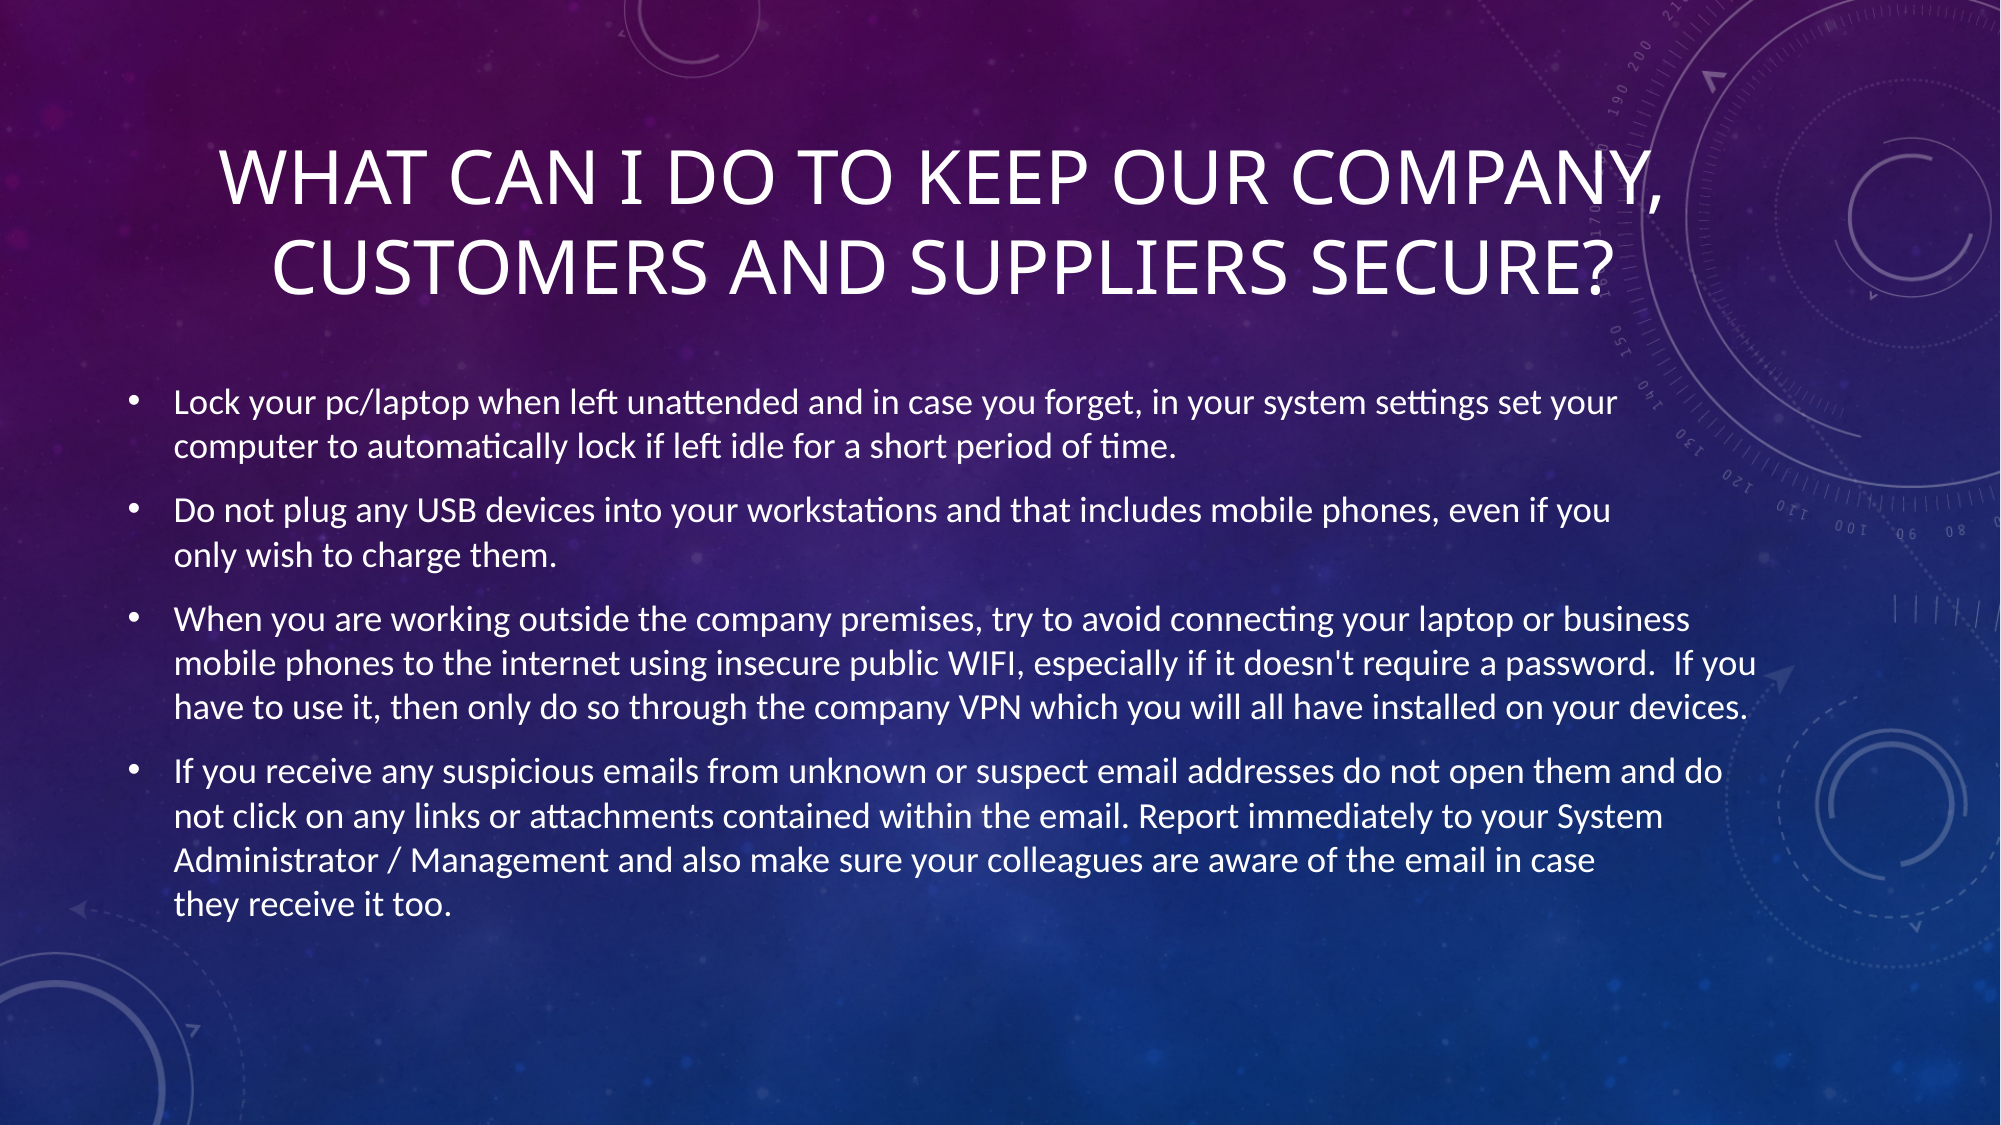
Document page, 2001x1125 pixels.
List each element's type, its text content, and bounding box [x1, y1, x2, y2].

title What can i do to keep our company, customers and suppliers secure? [112, 99, 1775, 339]
picture [0, 0, 2001, 1125]
list Lock your pc/laptop when left unattended and in case you forget, in your system settings set your computer to automatically lock if left idle for a short period of time. Do not plug any USB devices into your workstations and that includes mobile phones, even if you only wish to charge them. When you are working outside the company premises, try to avoid connecting your laptop or business mobile phones to the internet using insecure public WIFI, especially if it doesn't require a password. If you have to use it, then only do so through the company VPN which you will all have installed on your devices. If you receive any suspicious emails from unknown or suspect email addresses do not open them and do not click on any links or attachments contained within the email. Report immediately to your System Administrator / Management and also make sure your colleagues are aware of the email in case they receive it too. [112, 351, 1775, 950]
